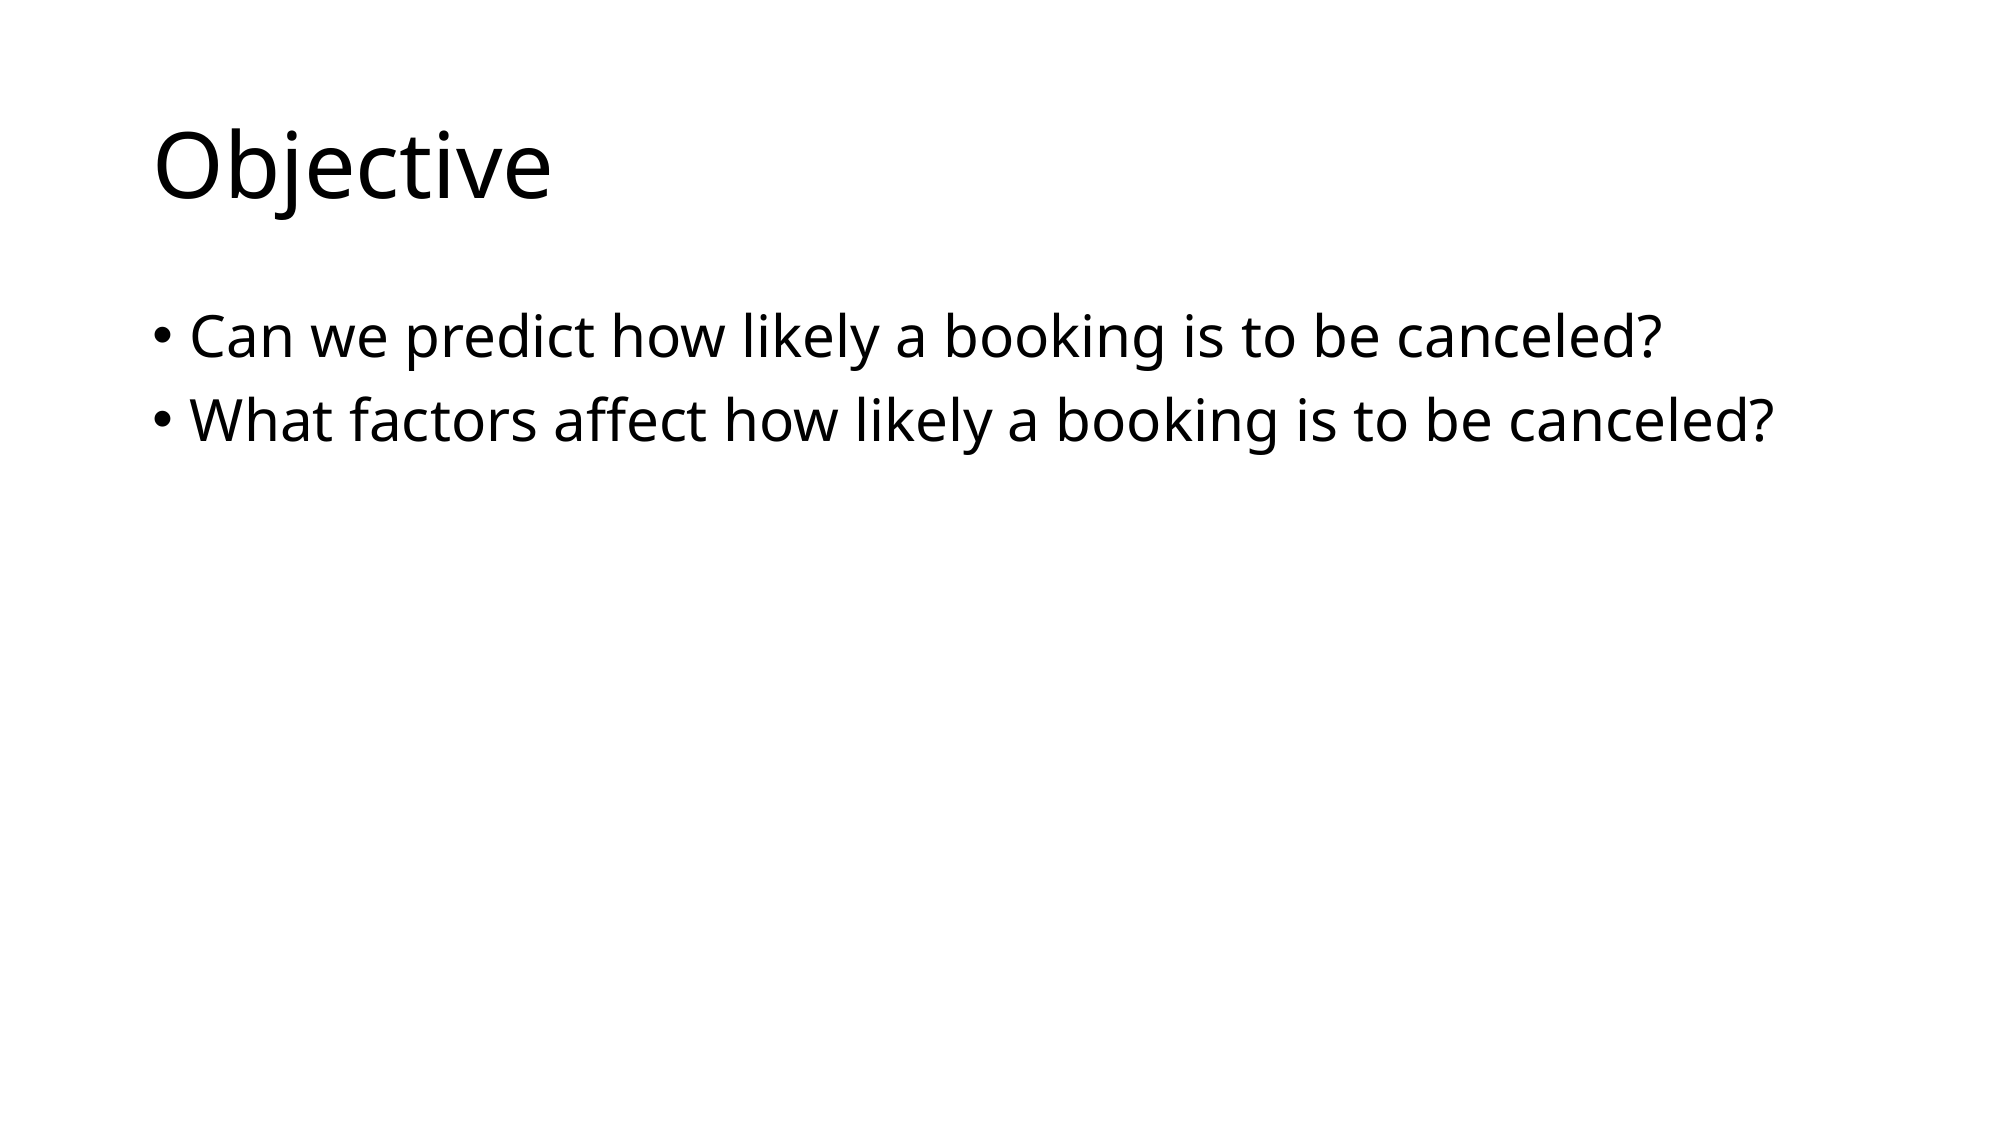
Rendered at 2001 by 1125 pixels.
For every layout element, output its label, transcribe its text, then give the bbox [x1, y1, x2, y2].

list Can we predict how likely a booking is to be canceled? What factors affect how likely a booking is to be canceled? [137, 299, 1863, 1014]
title Objective [137, 59, 1863, 278]
